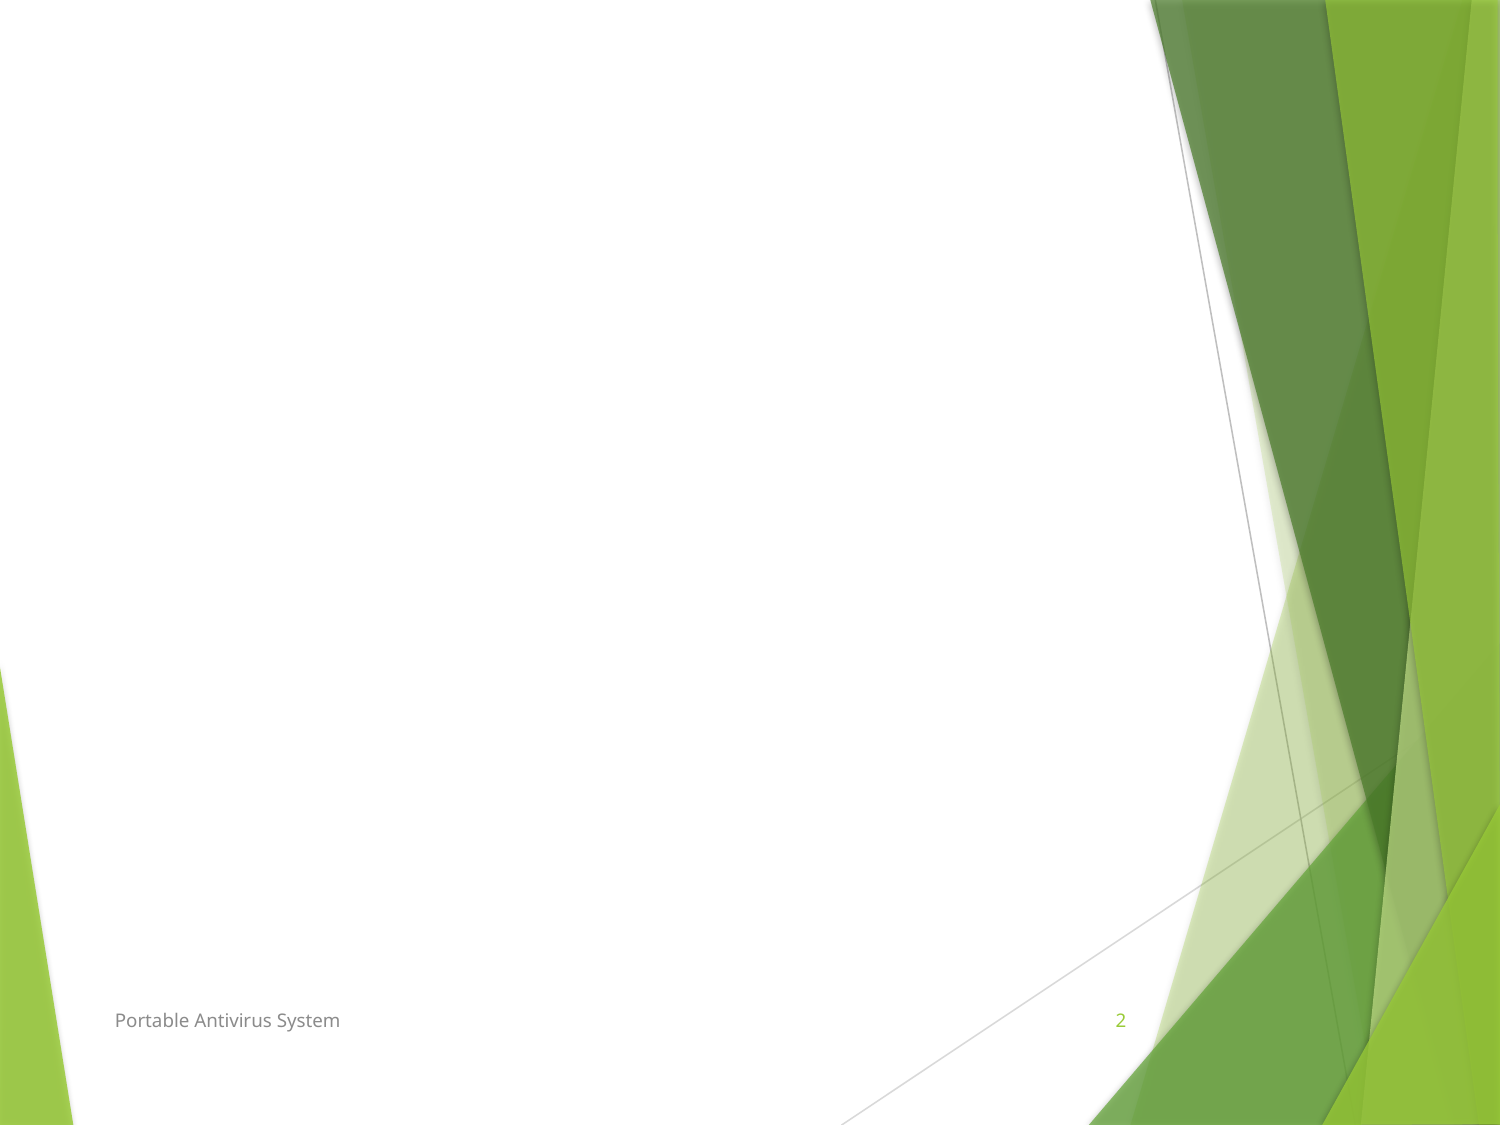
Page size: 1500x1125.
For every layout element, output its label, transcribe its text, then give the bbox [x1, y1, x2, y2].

footer Portable Antivirus System [99, 991, 859, 1051]
slide_number 2 [1057, 991, 1142, 1051]
